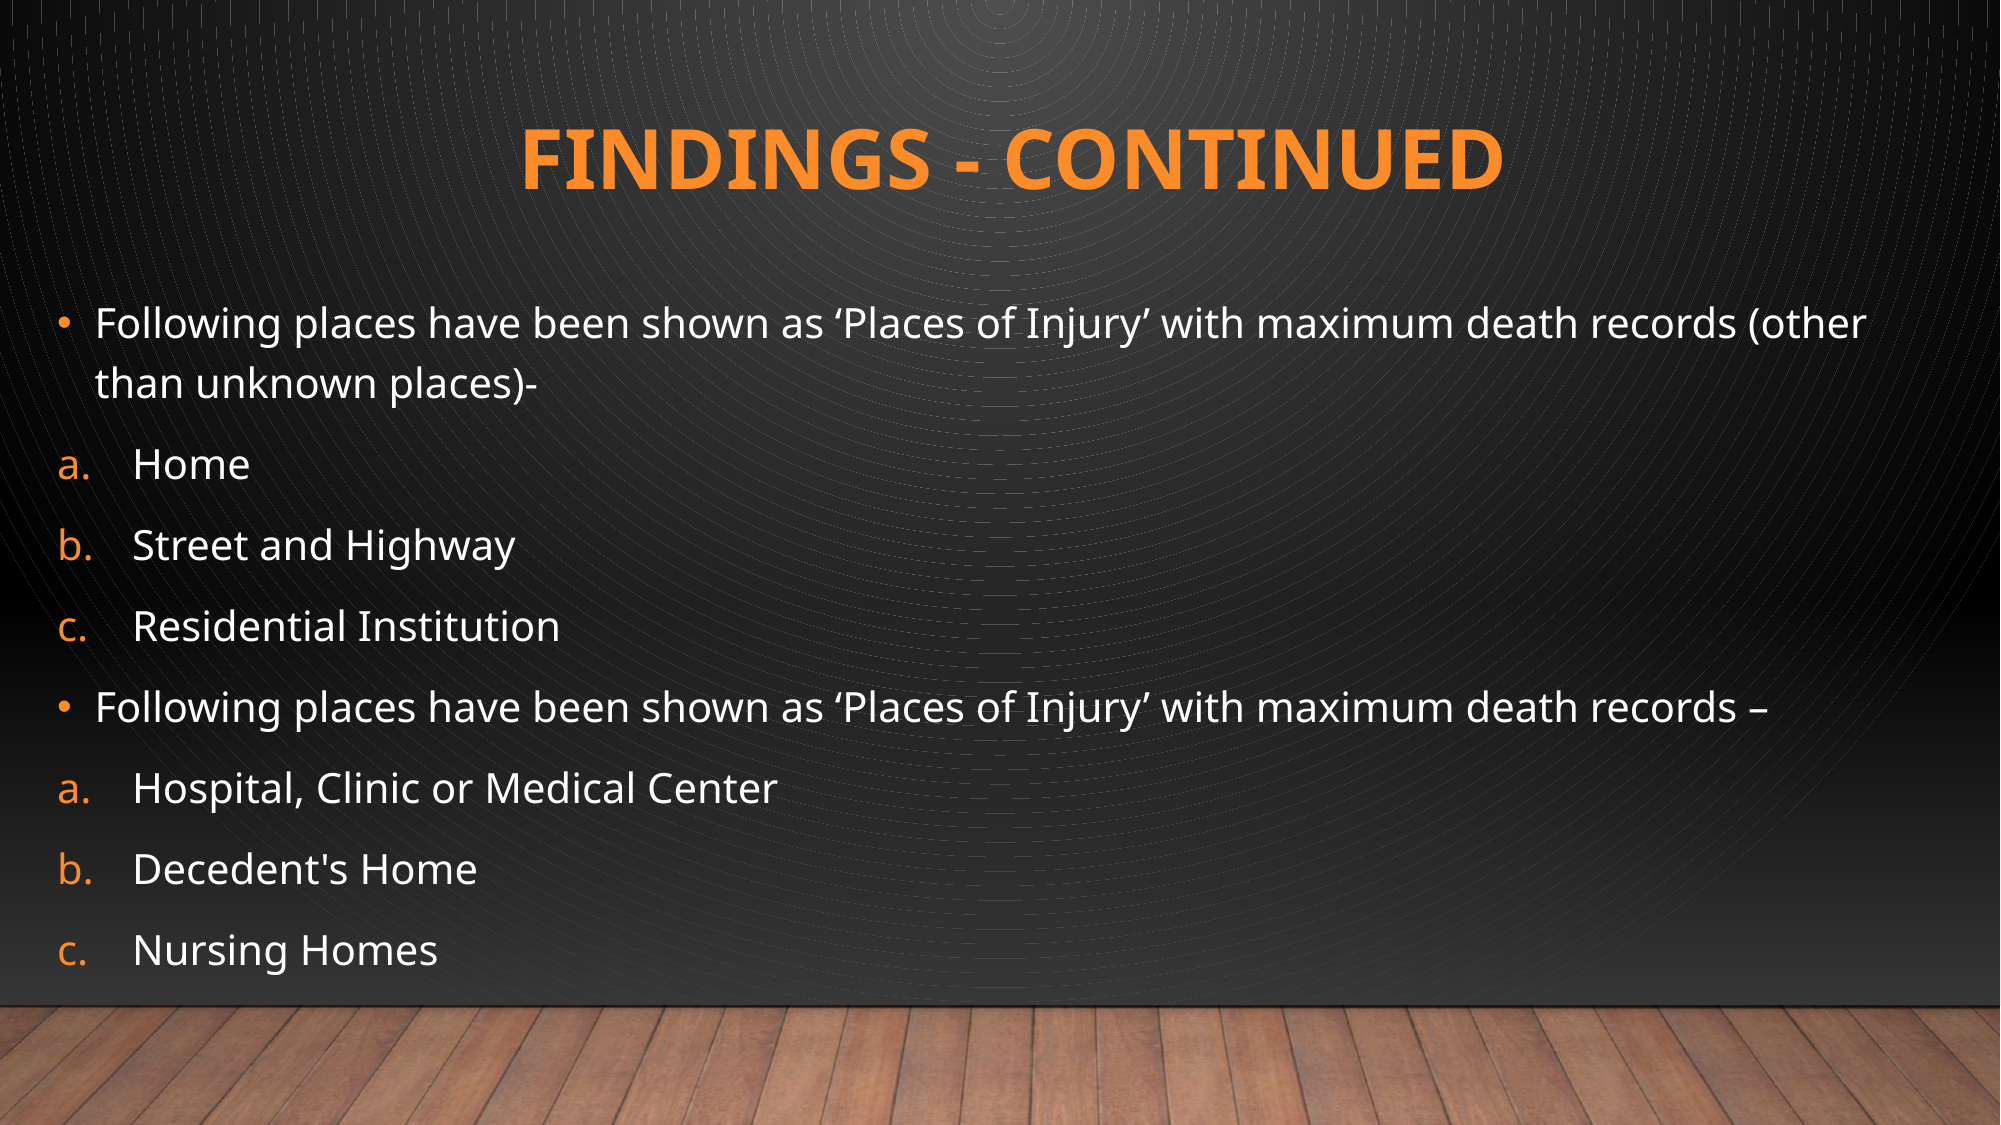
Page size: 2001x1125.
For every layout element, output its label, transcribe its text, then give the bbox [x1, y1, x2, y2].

list Following places have been shown as ‘Places of Injury’ with maximum death records (other than unknown places)- Home Street and Highway Residential Institution Following places have been shown as ‘Places of Injury’ with maximum death records – Hospital, Clinic or Medical Center Decedent's Home Nursing Homes [42, 279, 1952, 982]
text_box Findings - Continued [74, 76, 1952, 249]
picture [0, 1005, 2000, 1125]
